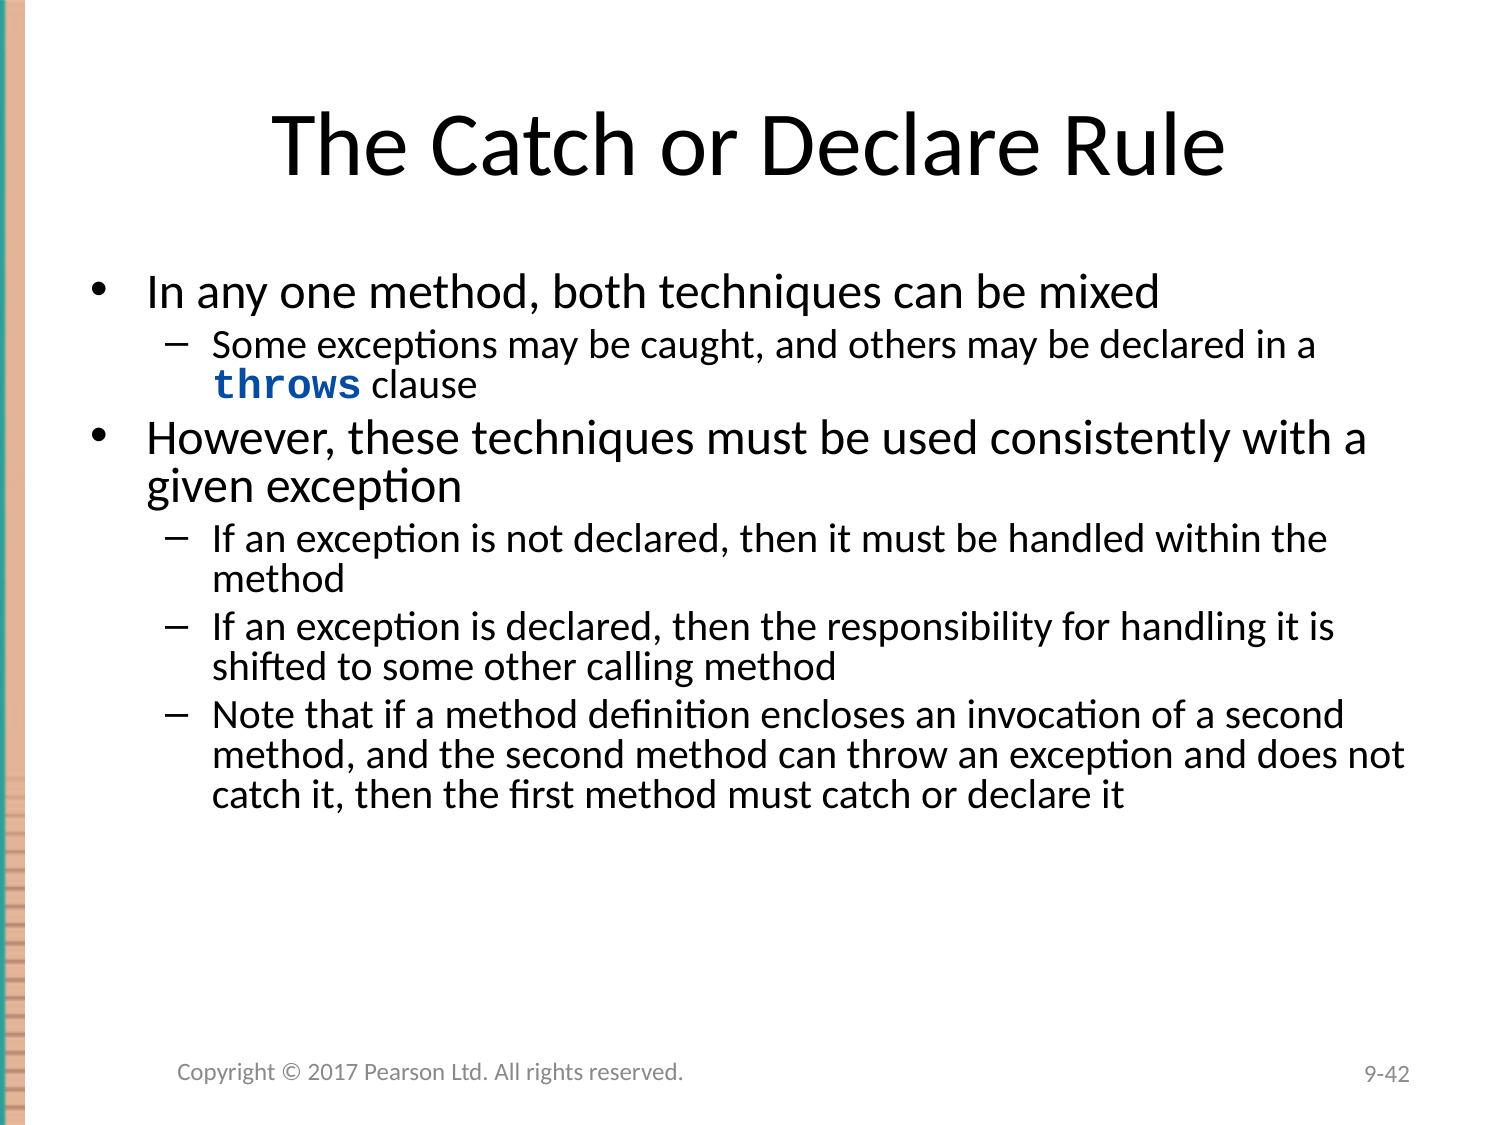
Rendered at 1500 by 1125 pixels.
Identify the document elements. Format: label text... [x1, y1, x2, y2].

list In any one method, both techniques can be mixed Some exceptions may be caught, and others may be declared in a throws clause However, these techniques must be used consistently with a given exception If an exception is not declared, then it must be handled within the method If an exception is declared, then the responsibility for handling it is shifted to some other calling method Note that if a method definition encloses an invocation of a second method, and the second method can throw an exception and does not catch it, then the first method must catch or declare it [75, 262, 1425, 1005]
slide_number 9-42 [1074, 1042, 1425, 1103]
title The Catch or Declare Rule [75, 45, 1425, 233]
footer Copyright © 2017 Pearson Ltd. All rights reserved. [75, 1040, 788, 1100]
picture [0, 0, 25, 1125]
